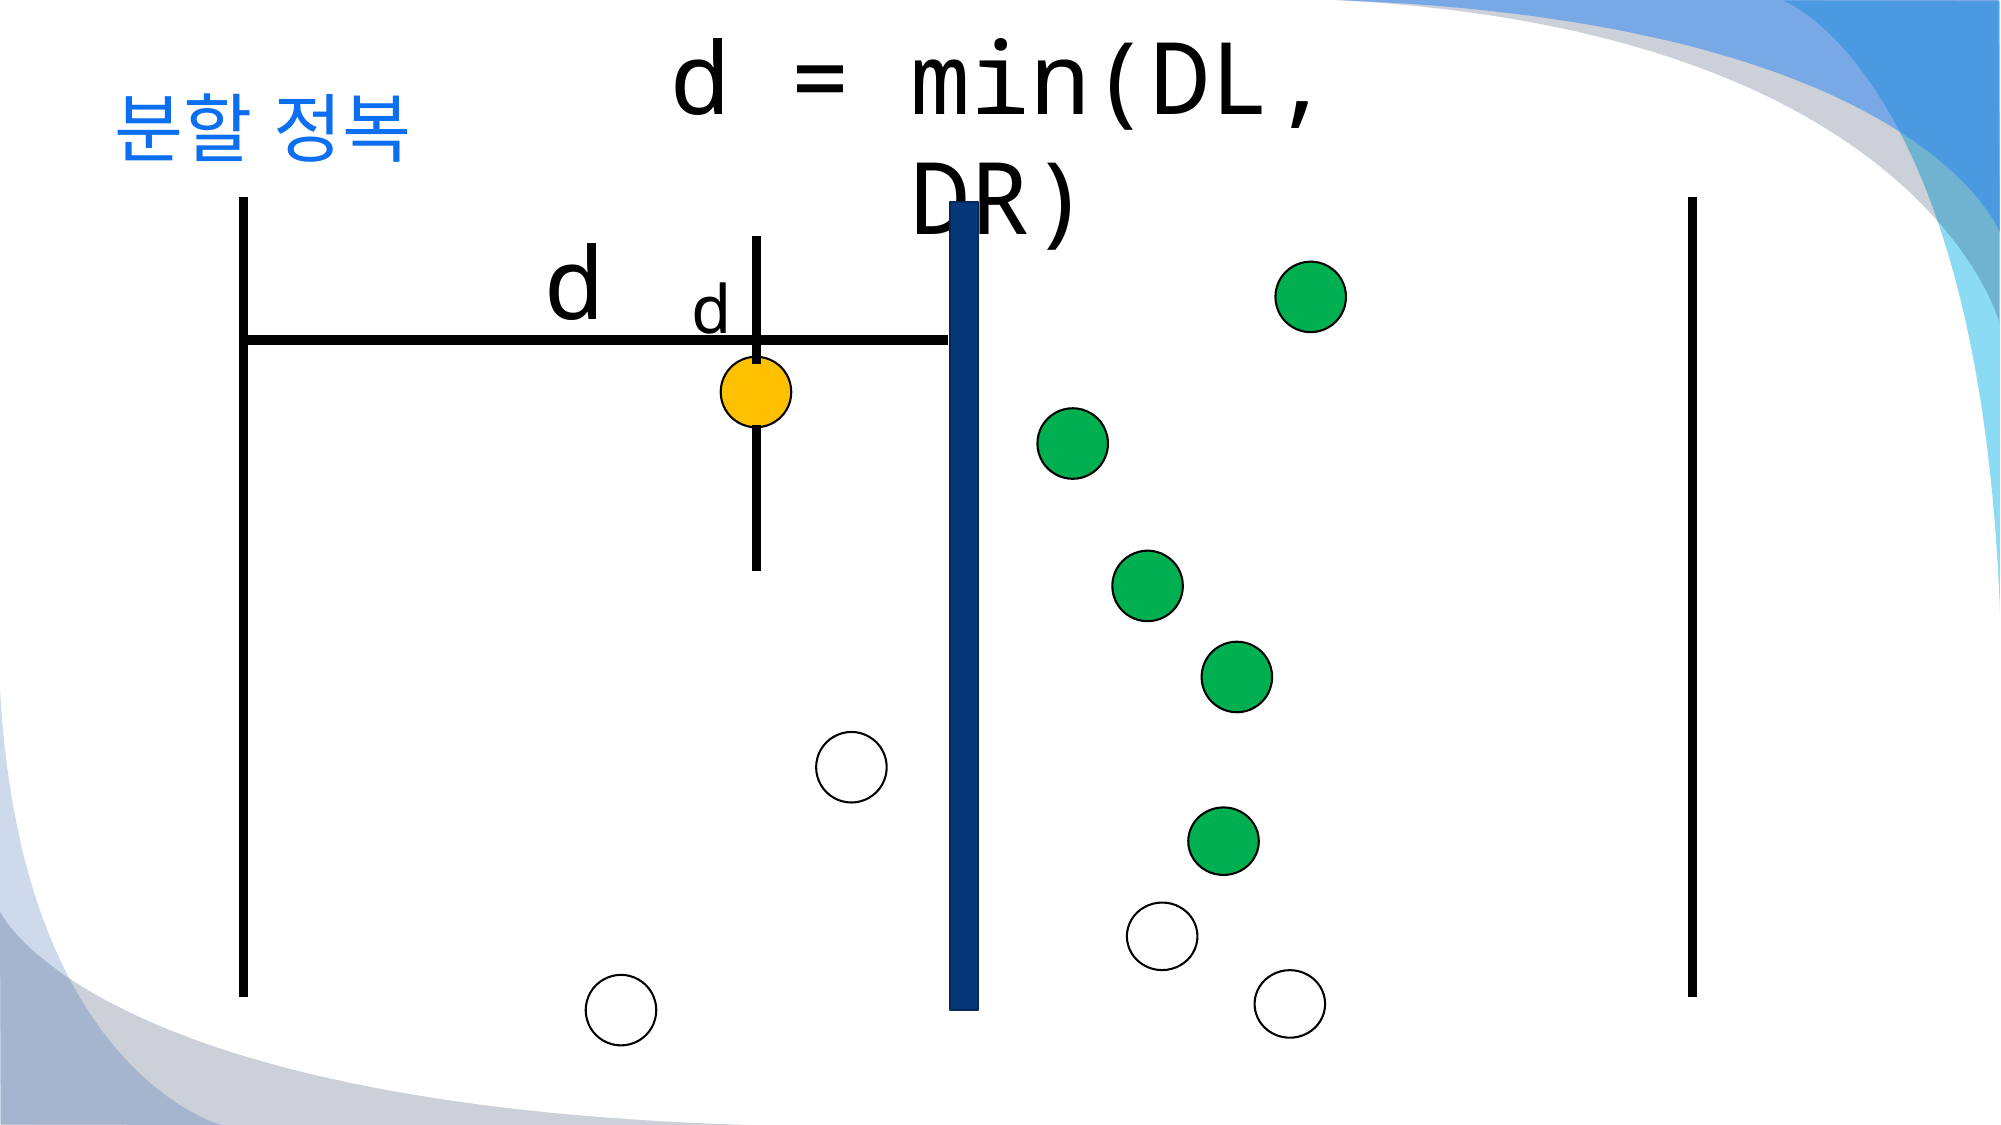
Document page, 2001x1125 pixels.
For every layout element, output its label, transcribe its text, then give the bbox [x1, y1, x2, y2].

text_box d [515, 211, 633, 335]
text_box [1200, 640, 1274, 714]
text_box [815, 730, 888, 804]
text_box [1125, 901, 1199, 972]
text_box [584, 973, 658, 1047]
text_box d [515, 345, 633, 353]
text_box [1036, 407, 1110, 480]
text_box [1111, 549, 1184, 623]
text_box [1187, 806, 1260, 876]
text_box d [669, 259, 754, 339]
text_box [949, 201, 979, 1011]
text_box [1253, 969, 1327, 1039]
title 분할 정복 [99, 50, 1900, 202]
text_box [1274, 260, 1348, 334]
text_box d = min(DL, DR) [587, 7, 1414, 148]
text_box d [669, 341, 754, 351]
text_box [719, 355, 793, 429]
